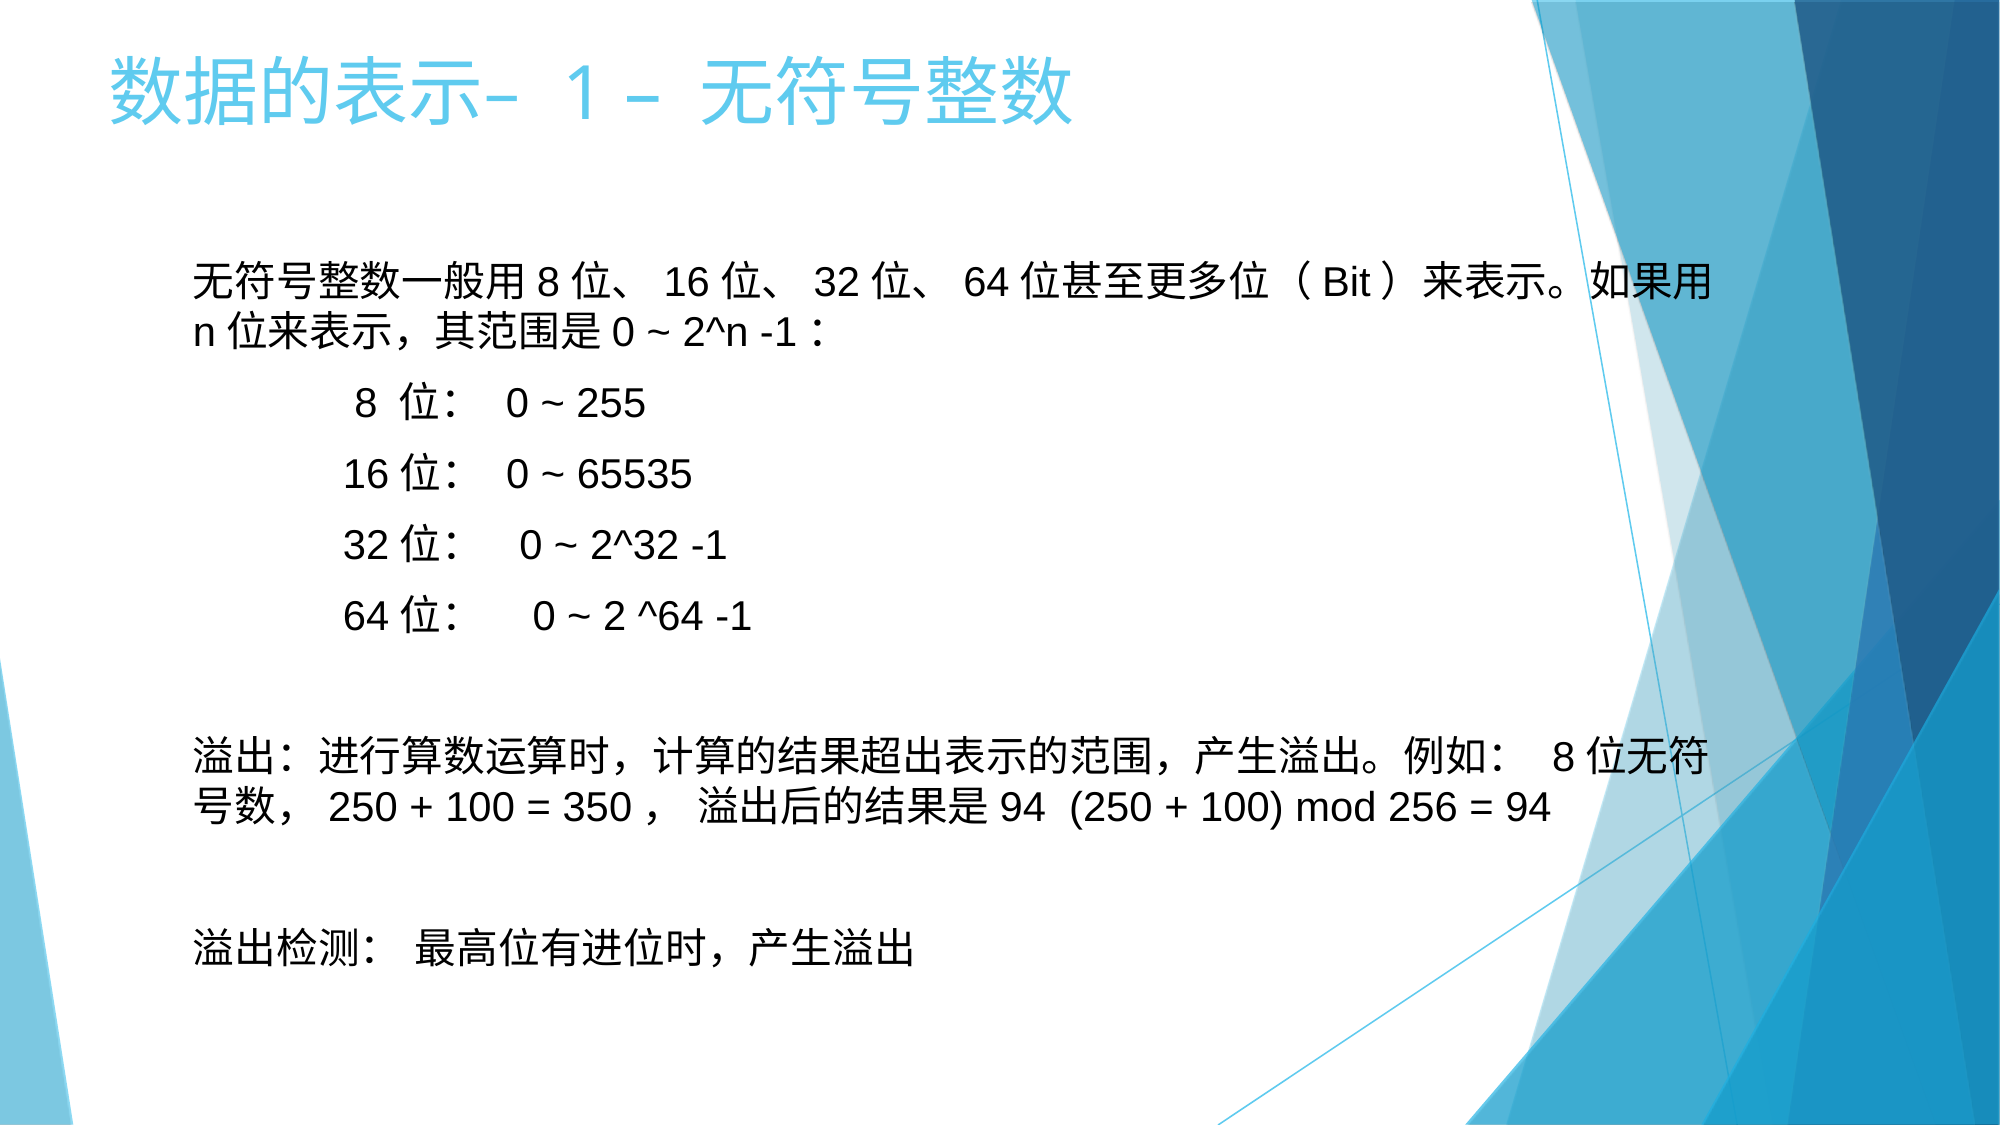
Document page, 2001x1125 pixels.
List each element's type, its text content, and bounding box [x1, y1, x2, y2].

text_box 数据的表示– 1 – 无符号整数 [93, 36, 1424, 159]
text_box 无符号整数一般用8位、16位、32位、64位甚至更多位（Bit）来表示。如果用n位来表示，其范围是0 ~ 2^n -1： 8 位： 0 ~ 255 16位： 0 ~ 65535 32位： 0 ~ 2^32 -1 64位： 0 ~ 2 ^64 -1 溢出：进行算数运算时，计算的结果超出表示的范围，产生溢出。例如： 8位无符号数，250 + 100 = 350， 溢出后的结果是94 (250 + 100) mod 256 = 94 溢出检测： 最高位有进位时，产生溢出 [178, 176, 1753, 1089]
